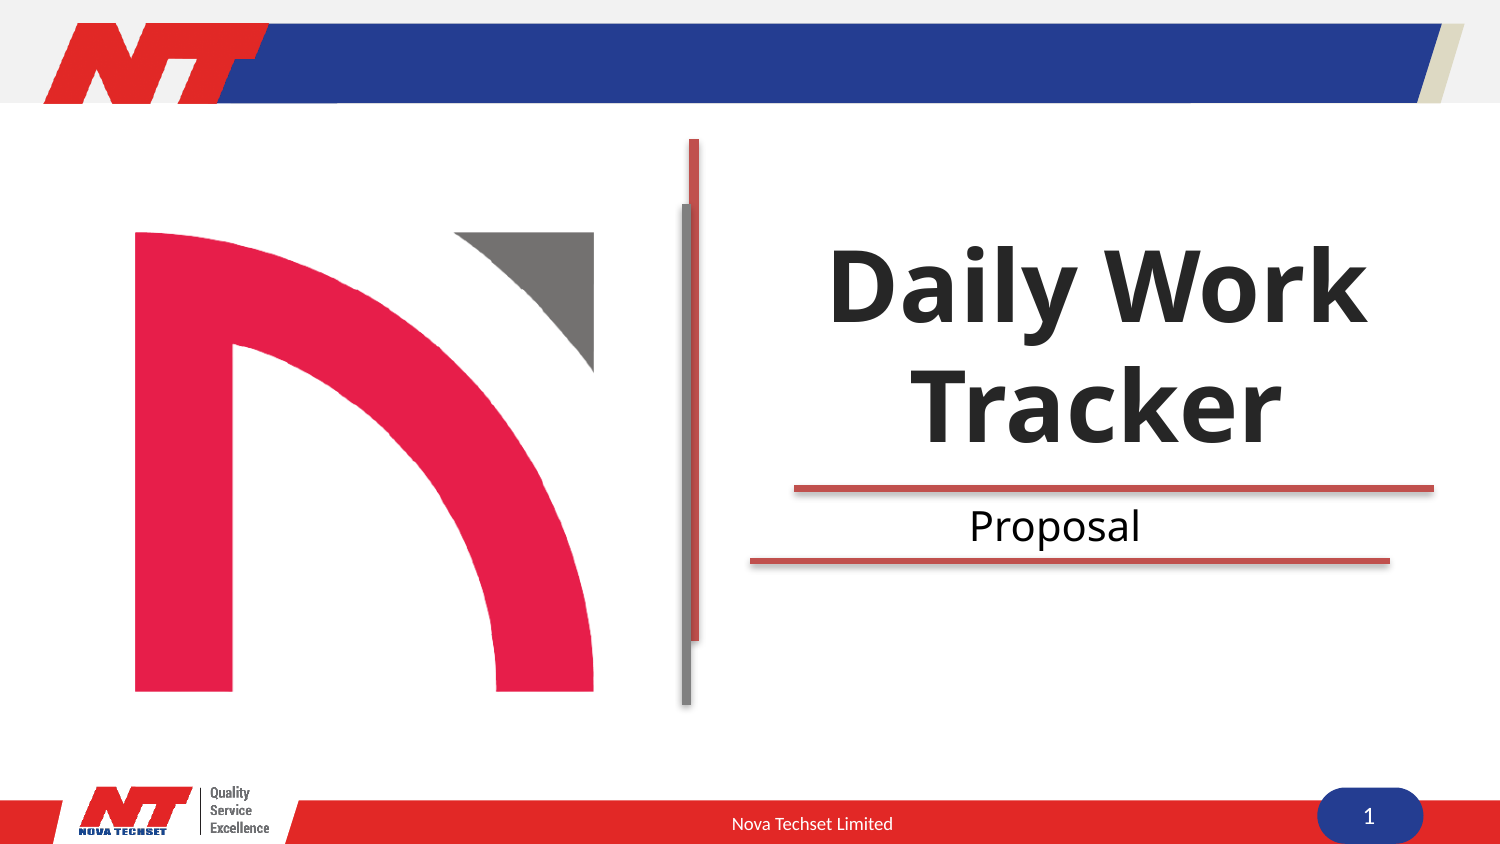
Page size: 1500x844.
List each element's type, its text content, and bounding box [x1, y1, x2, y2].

picture [43, 23, 269, 104]
text_box Daily Work Tracker [749, 215, 1445, 471]
picture [79, 786, 269, 835]
picture [134, 232, 594, 692]
slide_number 1 [1325, 791, 1413, 837]
text_box Proposal [835, 496, 1275, 557]
